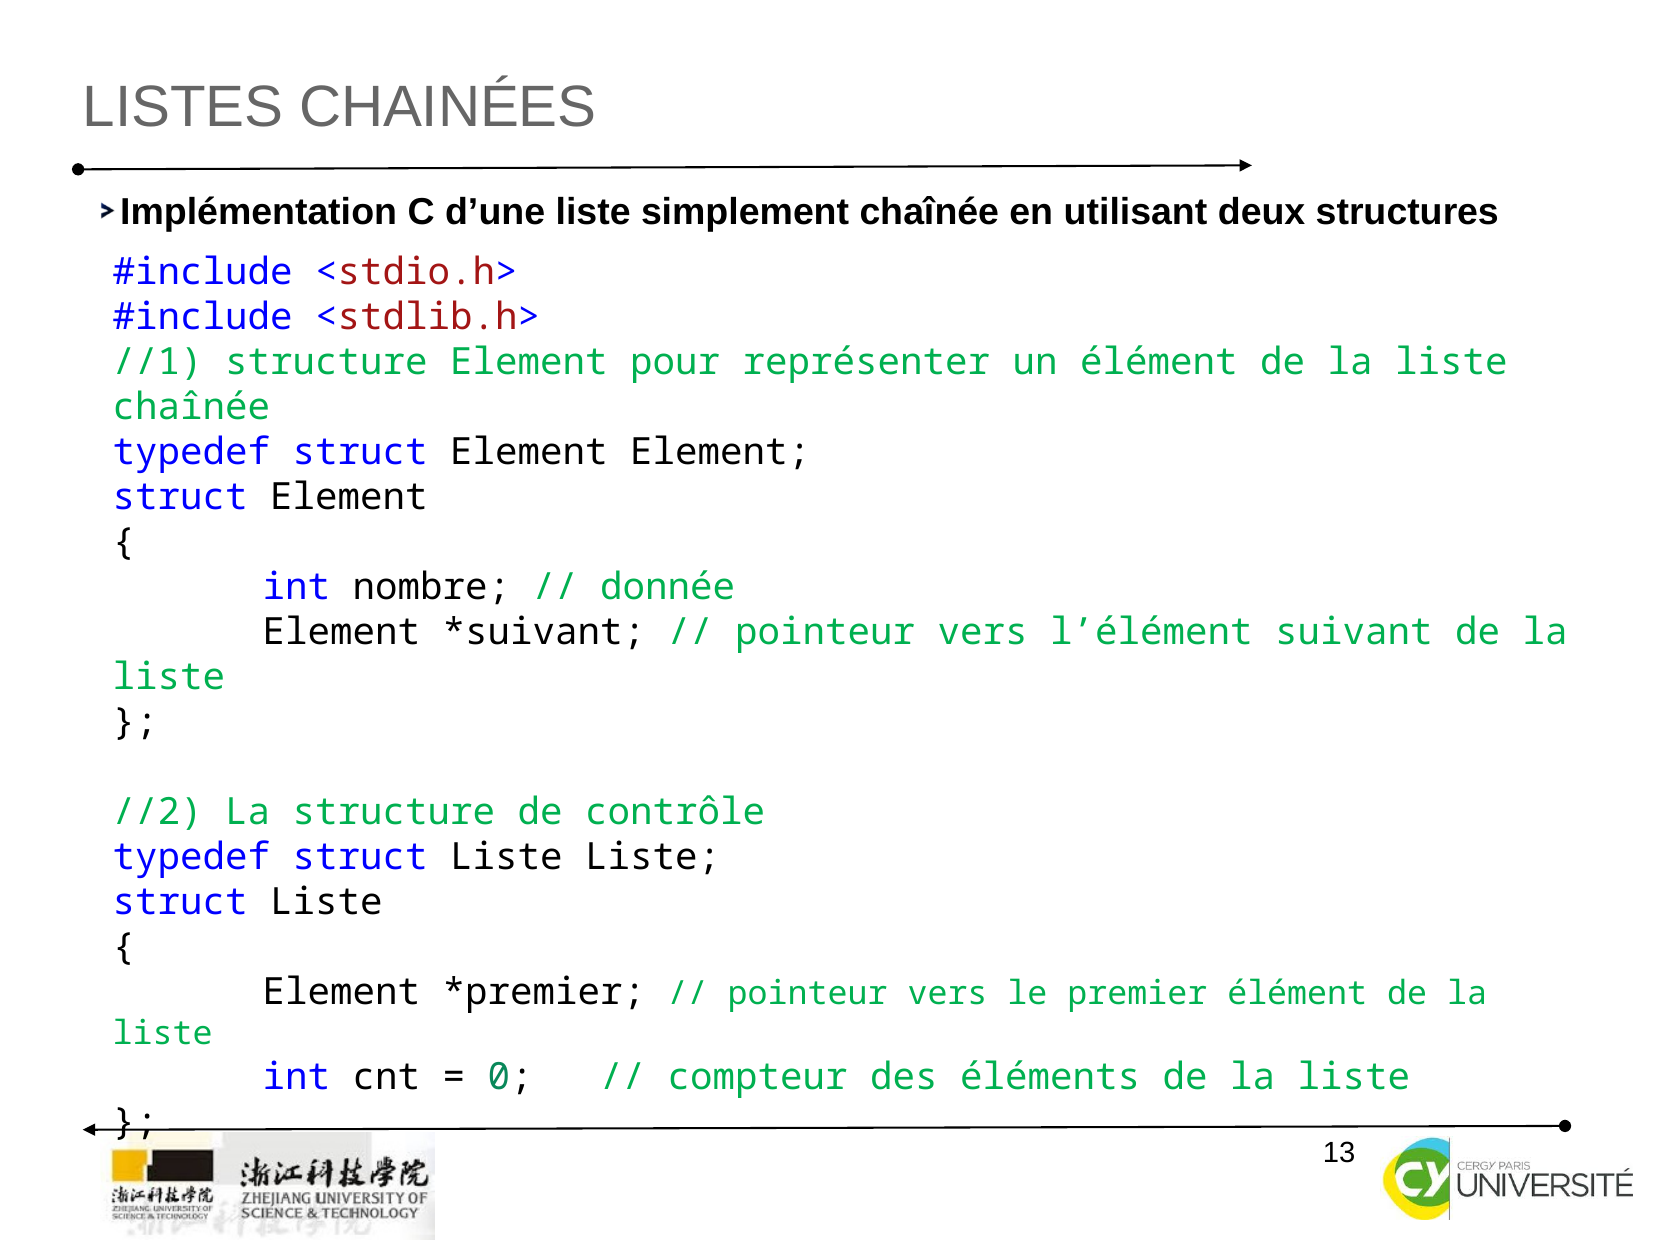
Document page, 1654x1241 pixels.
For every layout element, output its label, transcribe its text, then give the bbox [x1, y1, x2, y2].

text_box listes chainées [82, 49, 1571, 158]
picture [1380, 1136, 1633, 1220]
text_box Implémentation C d’une liste simplement chaînée en utilisant deux structures [79, 179, 1563, 239]
text_box #include <stdio.h> #include <stdlib.h> //1) structure Element pour représenter un élément de la liste chaînée typedef struct Element Element; struct Element { int nombre; // donnée Element *suivant; // pointeur vers l’élément suivant de la liste }; //2) La structure de contrôle typedef struct Liste Liste; struct Liste { Element *premier; // pointeur vers le premier élément de la liste int cnt = 0; // compteur des éléments de la liste }; [97, 239, 1611, 1149]
picture [93, 196, 121, 223]
picture [100, 1149, 435, 1240]
